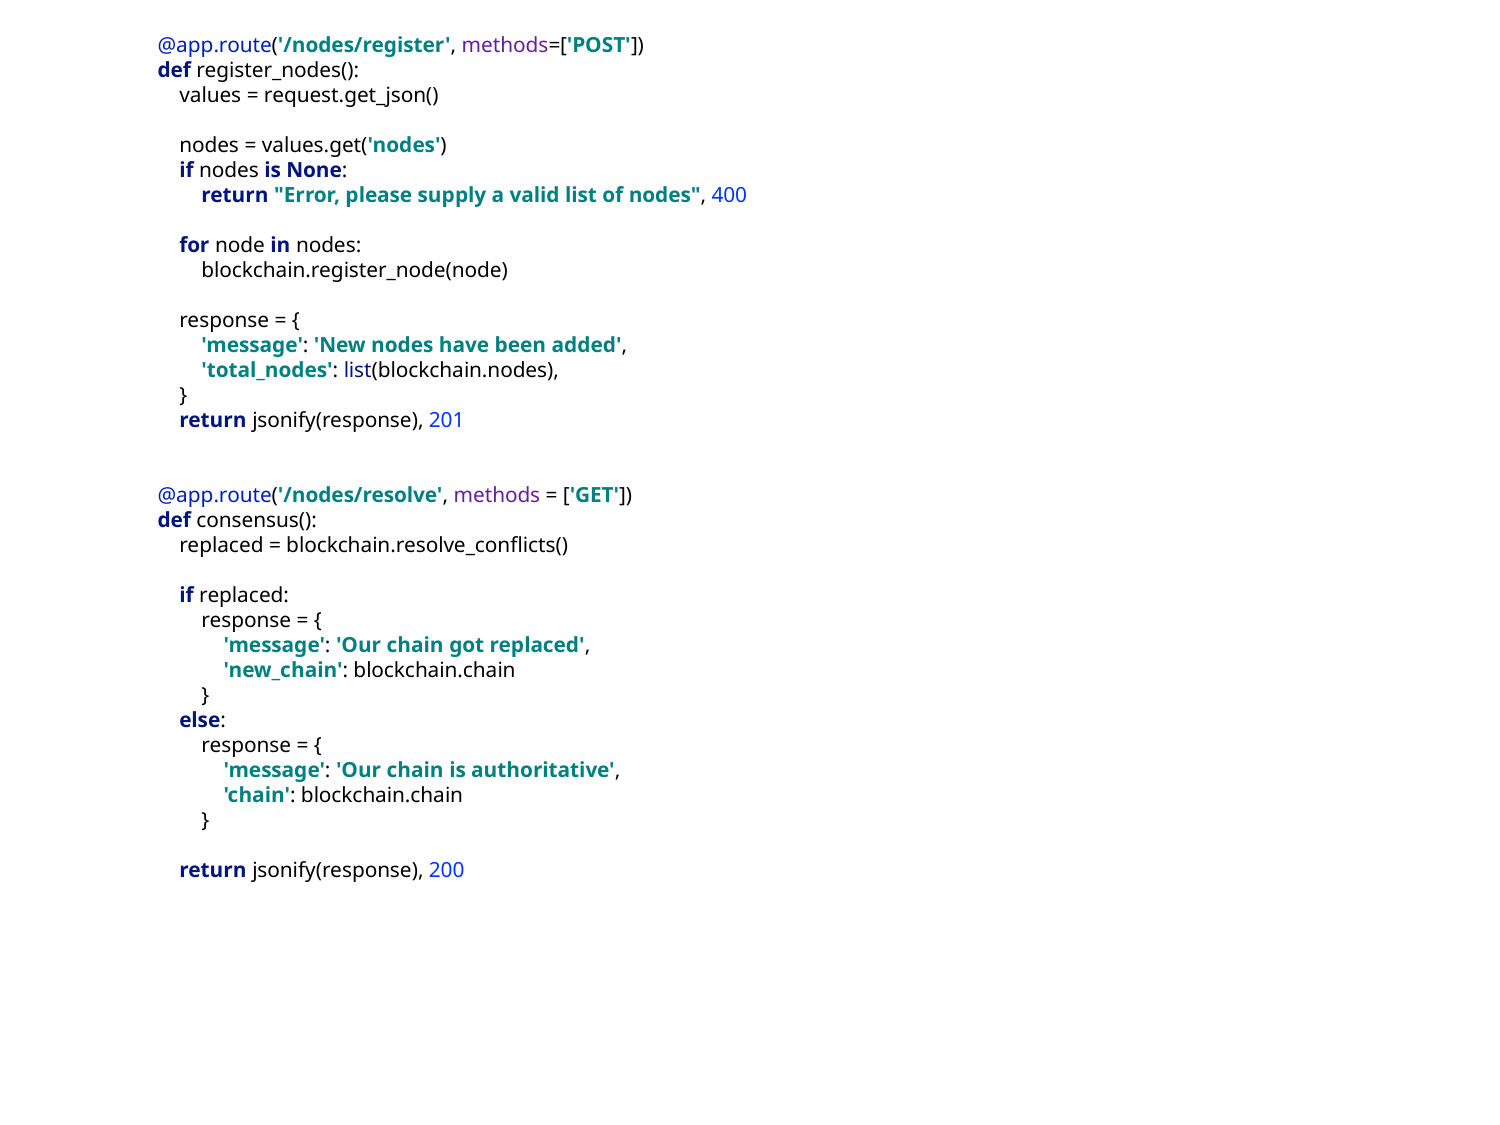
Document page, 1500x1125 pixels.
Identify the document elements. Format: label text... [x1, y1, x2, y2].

text_box @app.route('/nodes/register', methods=['POST']) def register_nodes(): values = request.get_json() nodes = values.get('nodes') if nodes is None: return "Error, please supply a valid list of nodes", 400 for node in nodes: blockchain.register_node(node) response = { 'message': 'New nodes have been added', 'total_nodes': list(blockchain.nodes), } return jsonify(response), 201 @app.route('/nodes/resolve', methods = ['GET']) def consensus(): replaced = blockchain.resolve_conflicts() if replaced: response = { 'message': 'Our chain got replaced', 'new_chain': blockchain.chain } else: response = { 'message': 'Our chain is authoritative', 'chain': blockchain.chain } return jsonify(response), 200 [112, 24, 863, 889]
